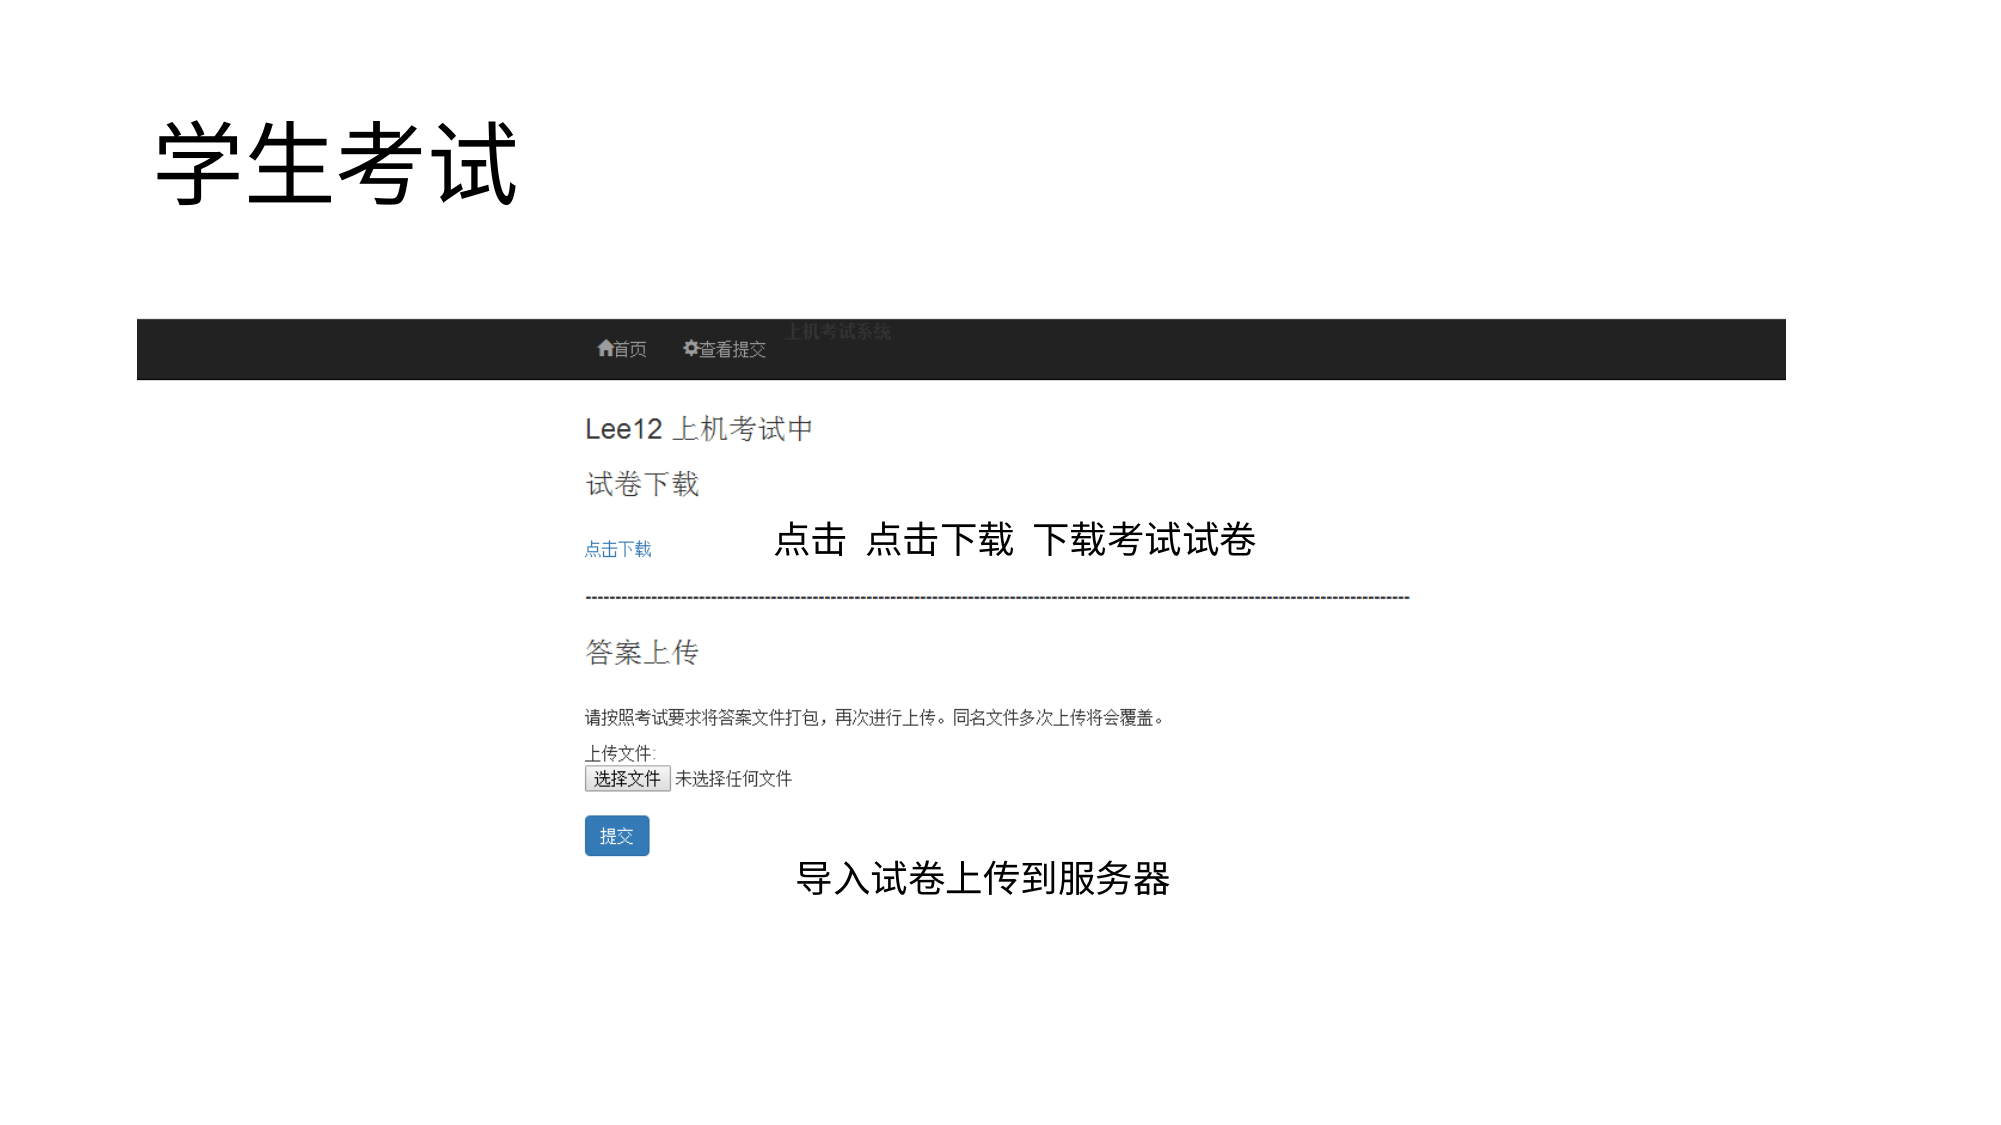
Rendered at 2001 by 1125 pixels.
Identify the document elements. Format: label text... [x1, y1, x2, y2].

title 学生考试 [137, 59, 1863, 278]
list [137, 318, 1786, 971]
